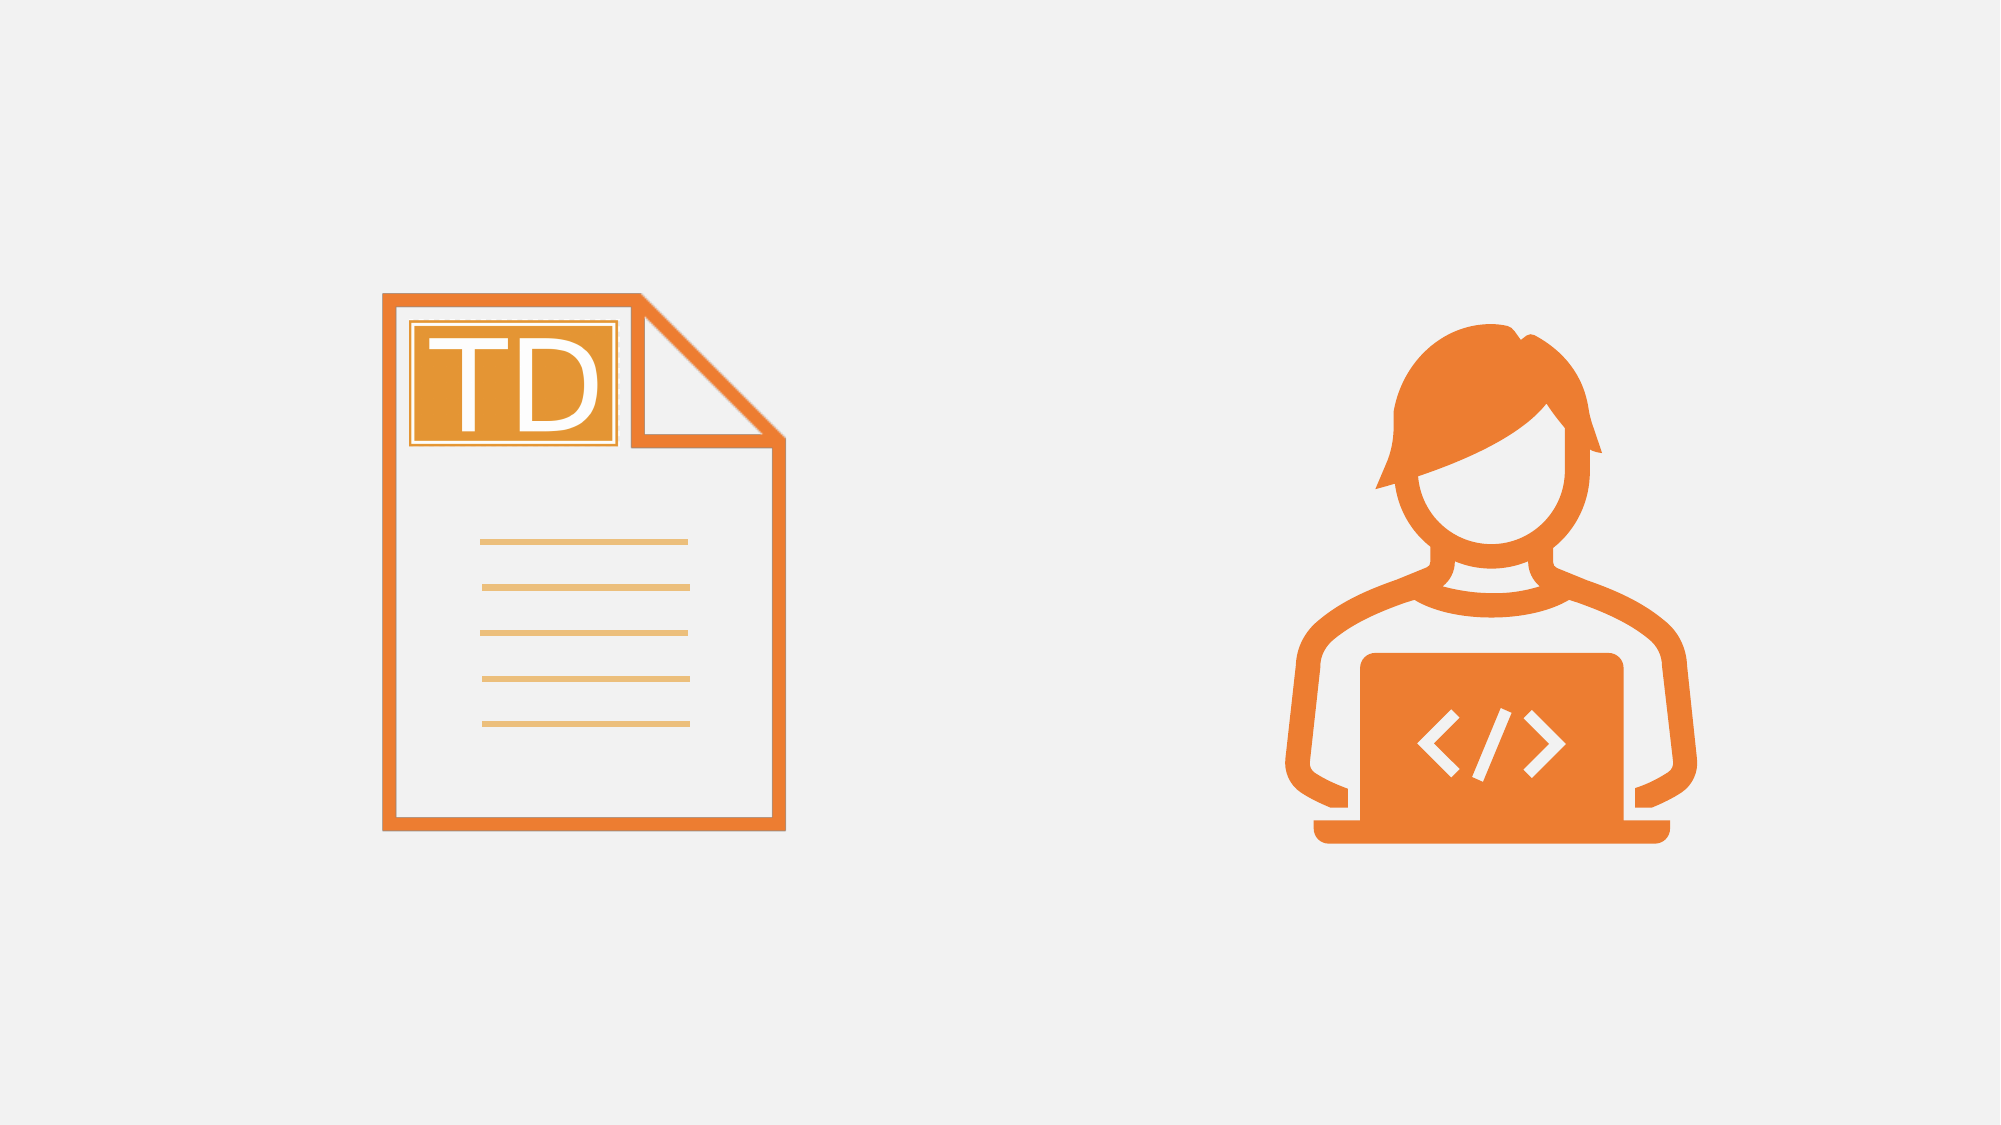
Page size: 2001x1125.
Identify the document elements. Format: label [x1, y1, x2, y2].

text_box [1313, 652, 1671, 844]
text_box [1285, 324, 1698, 808]
text_box [1412, 658, 1571, 817]
text_box [261, 240, 907, 885]
